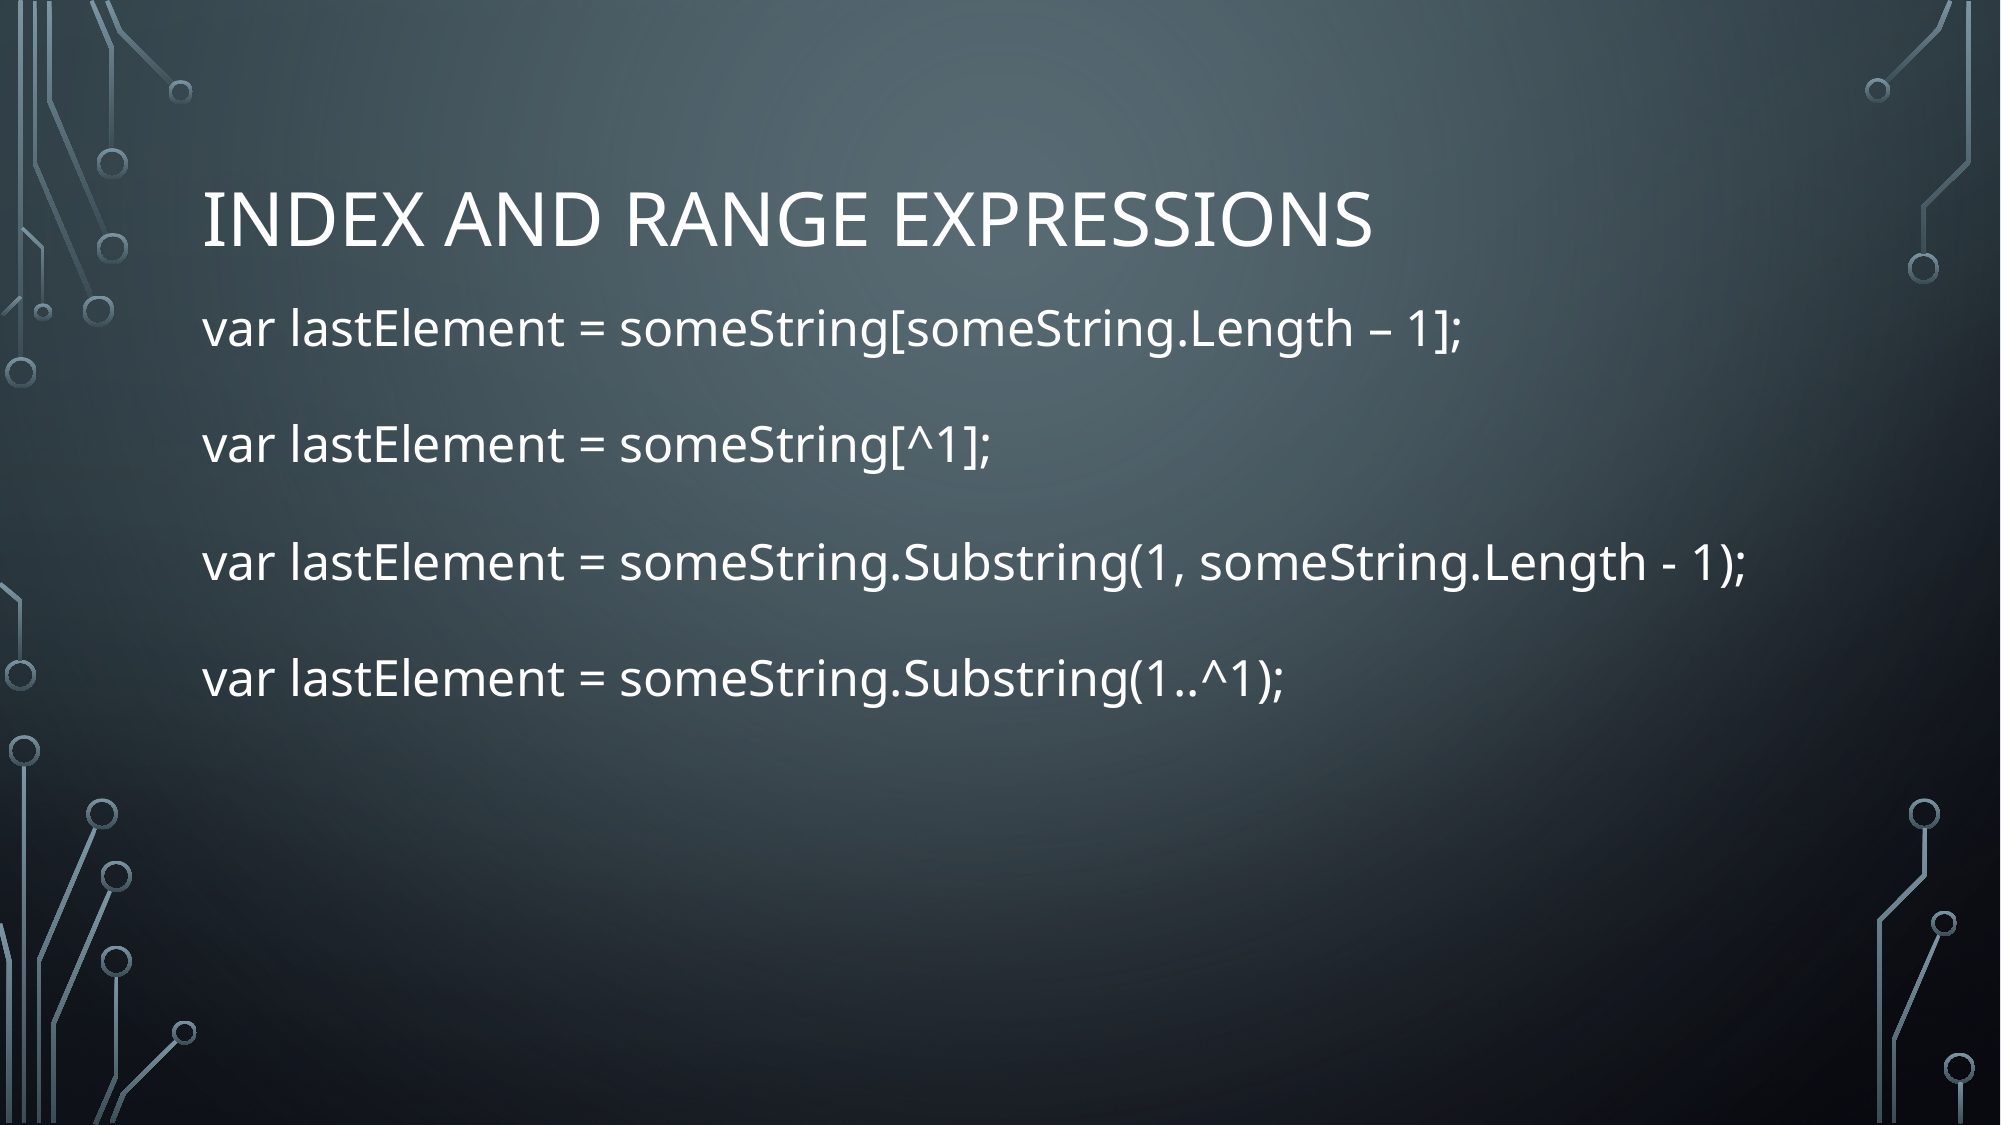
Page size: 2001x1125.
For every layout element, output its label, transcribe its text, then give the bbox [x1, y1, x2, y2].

text_box var lastElement = someString.Substring(1..^1); [187, 627, 1813, 744]
text_box var lastElement = someString[^1]; [187, 393, 1813, 510]
text_box var lastElement = someString.Substring(1, someString.Length - 1); [187, 511, 1813, 627]
title INDEX AND Range expressions [187, 101, 1813, 277]
list var lastElement = someString[someString.Length – 1]; [187, 277, 1813, 393]
